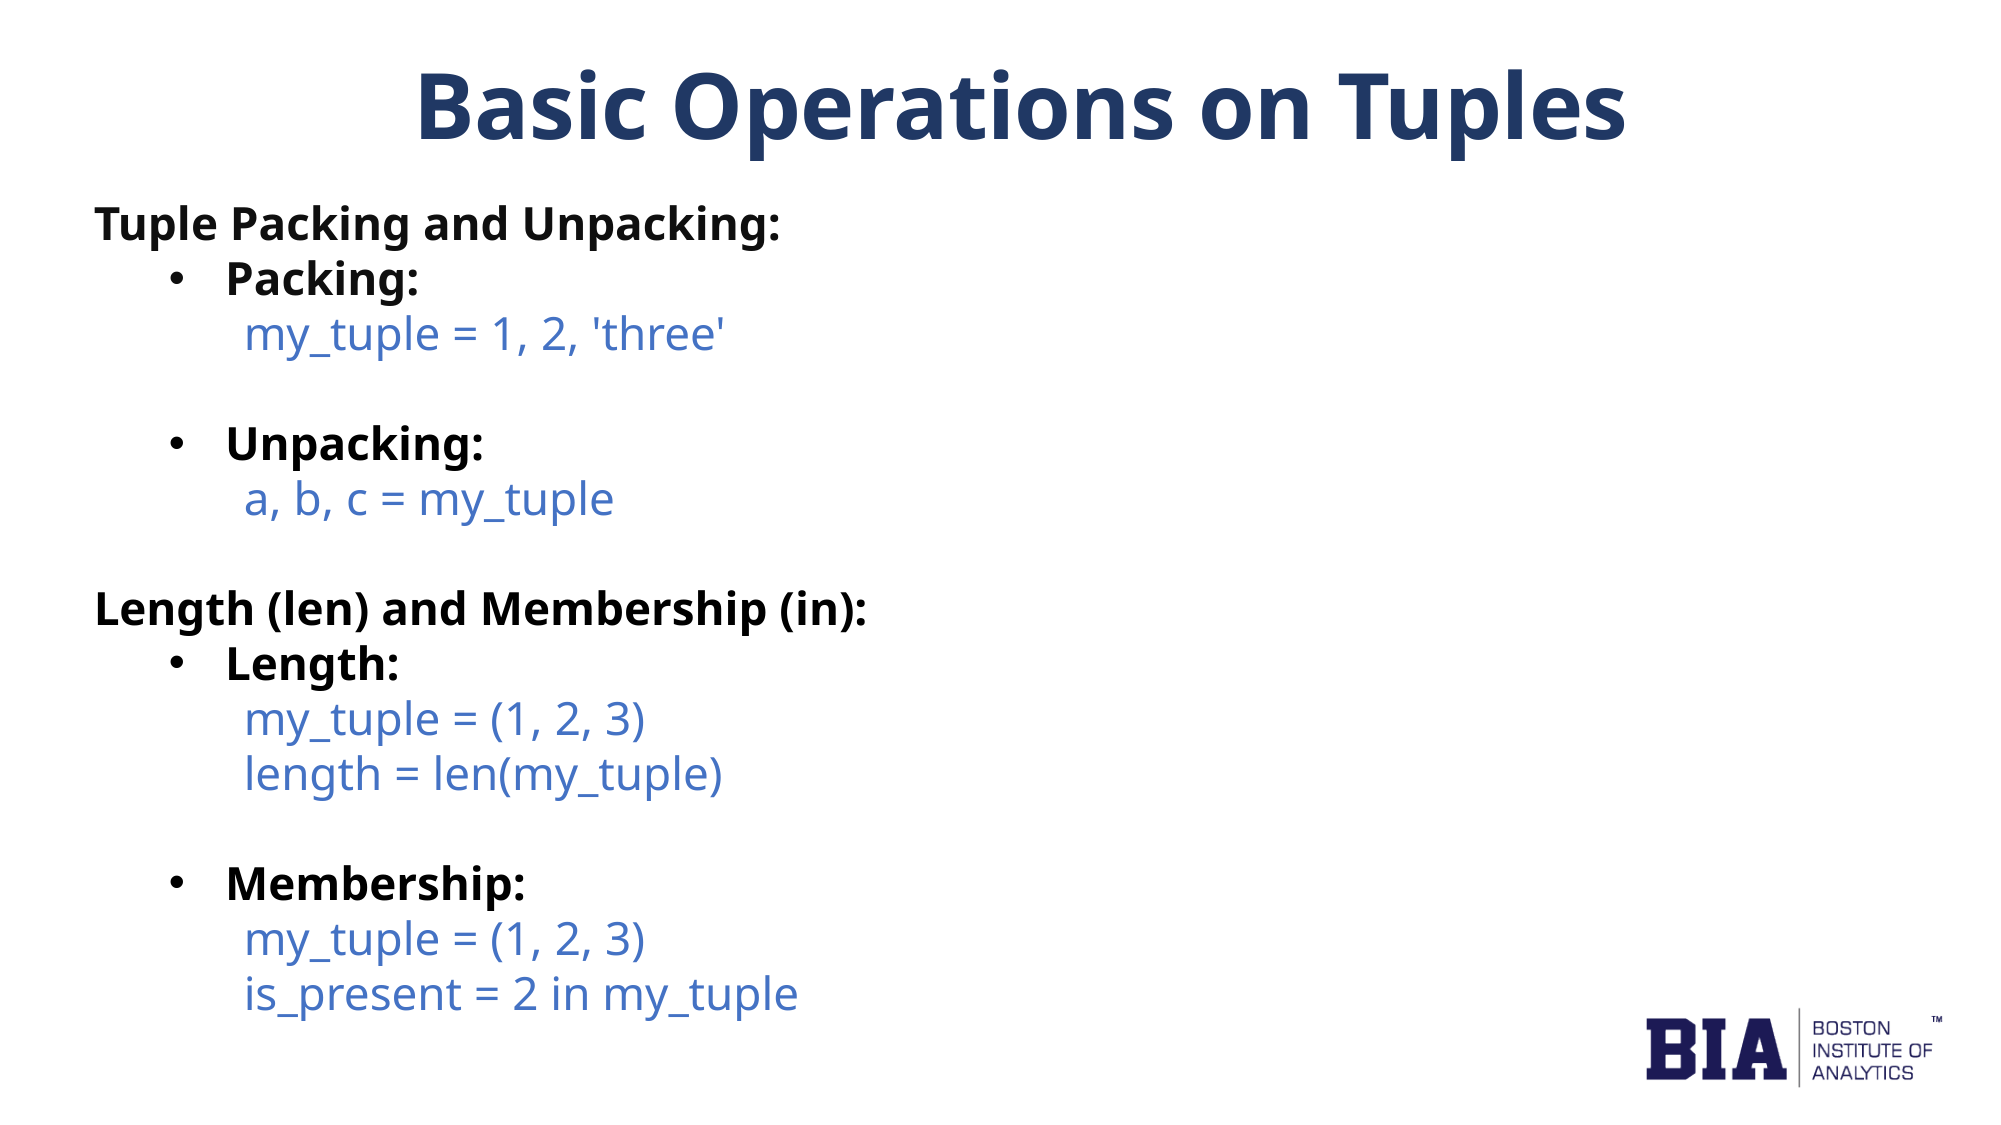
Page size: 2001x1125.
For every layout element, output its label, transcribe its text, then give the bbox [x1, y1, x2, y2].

text_box Basic Operations on Tuples [348, 58, 1691, 160]
picture [1624, 1000, 1957, 1095]
text_box Tuple Packing and Unpacking: Packing: my_tuple = 1, 2, 'three' Unpacking: a, b, c = my_tuple Length (len) and Membership (in): Length: my_tuple = (1, 2, 3) length = len(my_tuple) Membership: my_tuple = (1, 2, 3) is_present = 2 in my_tuple [78, 187, 1962, 1027]
